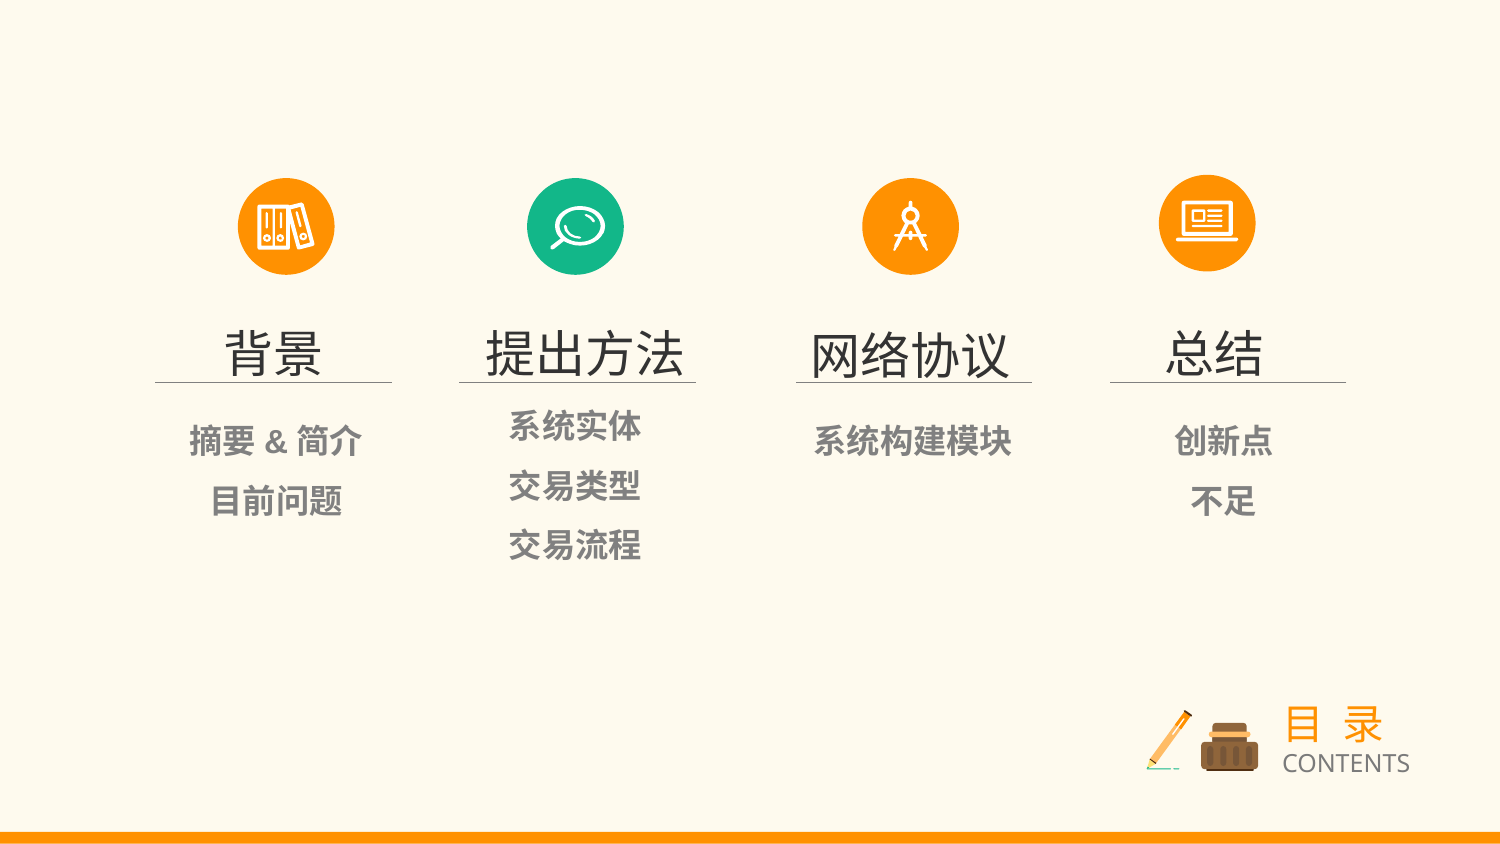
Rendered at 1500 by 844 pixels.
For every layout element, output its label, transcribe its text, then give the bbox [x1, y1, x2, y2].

text_box 目 录 CONTENTS [1282, 697, 1424, 778]
text_box [235, 176, 337, 277]
text_box [1181, 200, 1233, 236]
text_box [550, 206, 606, 250]
text_box [1175, 237, 1239, 242]
text_box 网络协议 [795, 317, 1026, 382]
text_box 系统实体 交易类型 交易流程 [494, 377, 657, 381]
text_box 网络协议 [795, 388, 1026, 392]
text_box [860, 176, 962, 277]
text_box 提出方法 [470, 315, 701, 391]
text_box 系统实体 交易类型 交易流程 [494, 390, 657, 572]
text_box [893, 200, 928, 251]
text_box 总结 [1149, 315, 1280, 381]
text_box 摘要&简介 目前问题 [174, 392, 378, 528]
text_box 系统构建模块 [798, 392, 1029, 468]
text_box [1146, 709, 1259, 771]
text_box [525, 176, 626, 277]
text_box [0, 830, 1500, 844]
text_box 背景 [180, 315, 367, 381]
text_box [1156, 172, 1258, 274]
text_box 创新点 不足 [1159, 392, 1289, 528]
text_box [257, 202, 315, 250]
